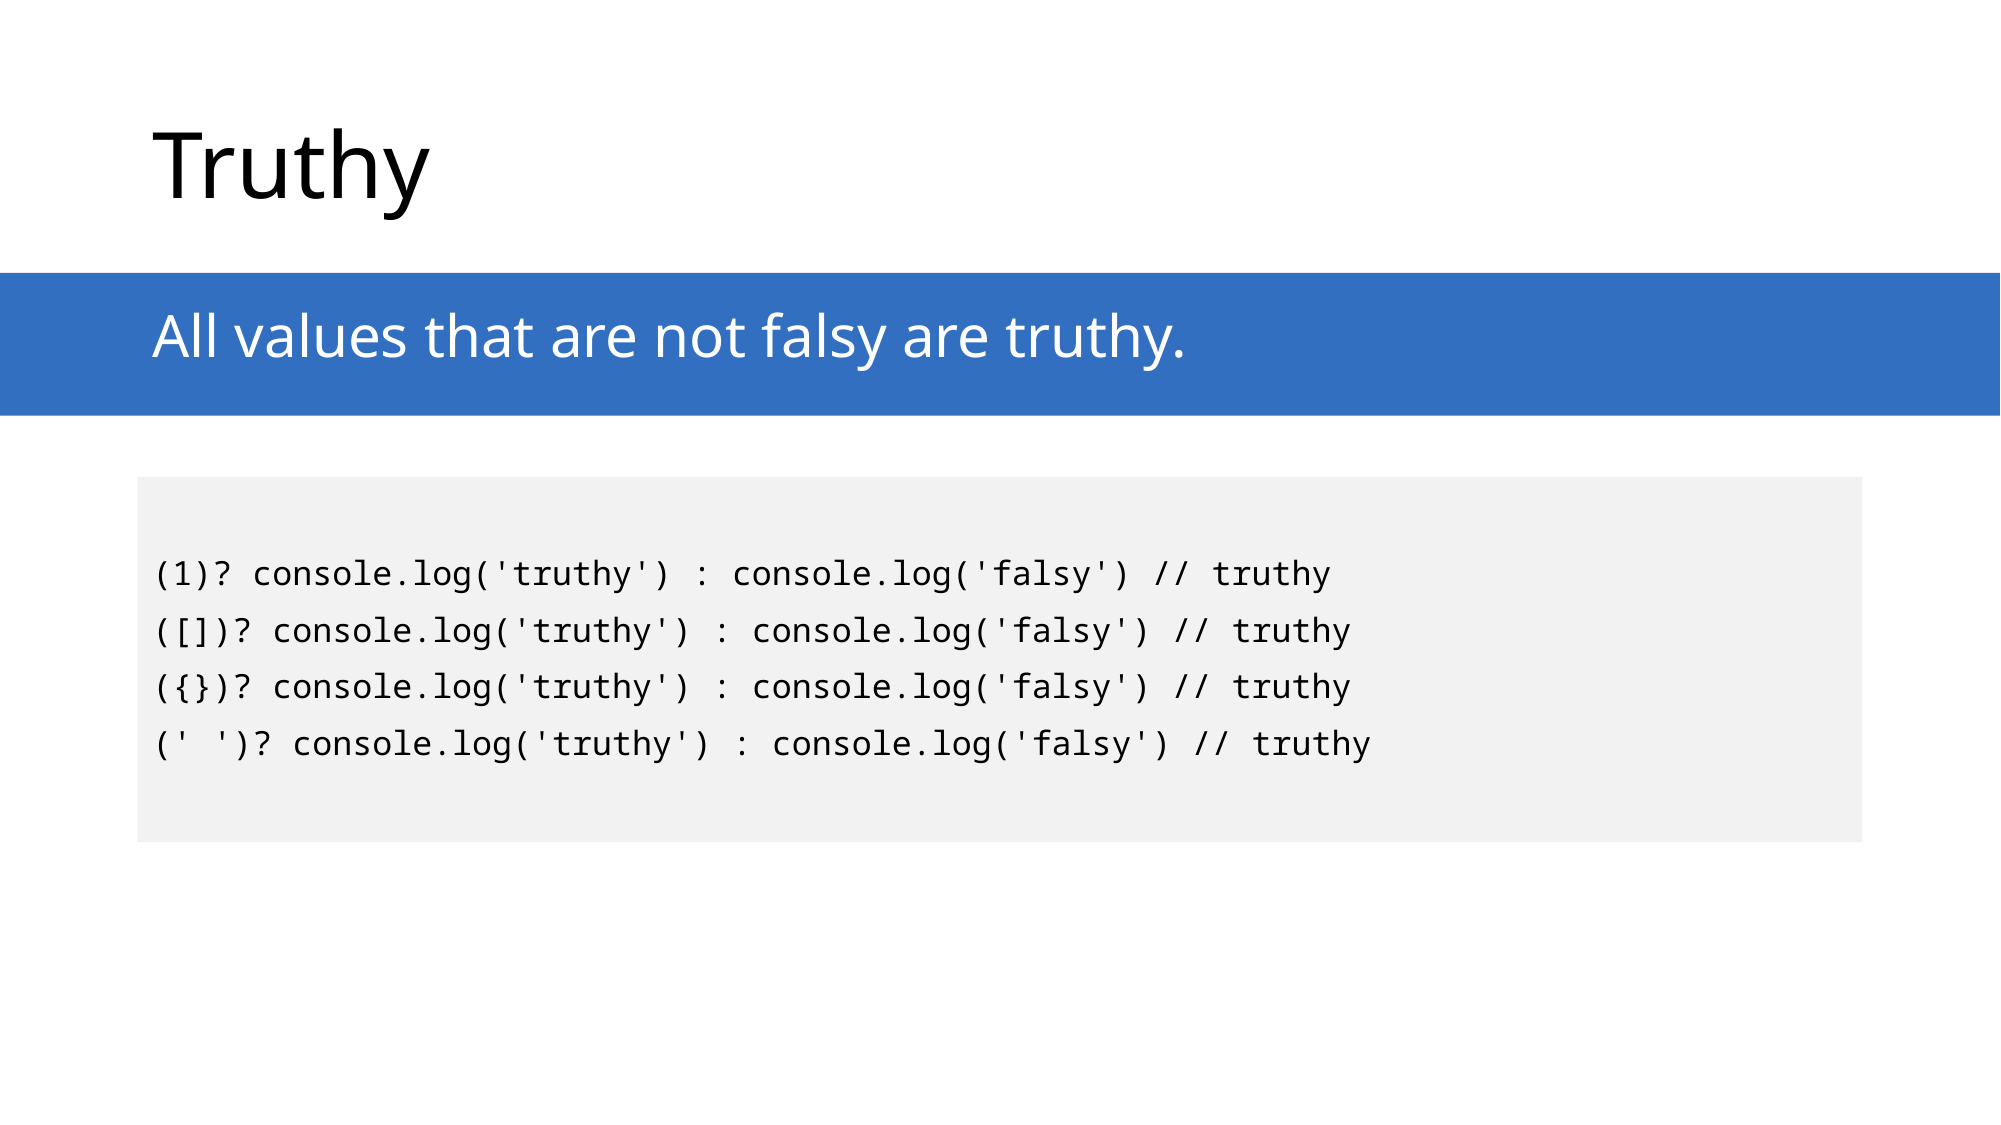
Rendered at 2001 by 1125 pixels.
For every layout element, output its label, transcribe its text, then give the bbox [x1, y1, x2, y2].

text_box [0, 272, 2000, 417]
list All values that are not falsy are truthy. [137, 299, 1863, 437]
text_box (1)? console.log('truthy') : console.log('falsy') // truthy ([])? console.log('truthy') : console.log('falsy') // truthy ({})? console.log('truthy') : console.log('falsy') // truthy (' ')? console.log('truthy') : console.log('falsy') // truthy [137, 477, 1863, 843]
title Truthy [137, 59, 1863, 278]
